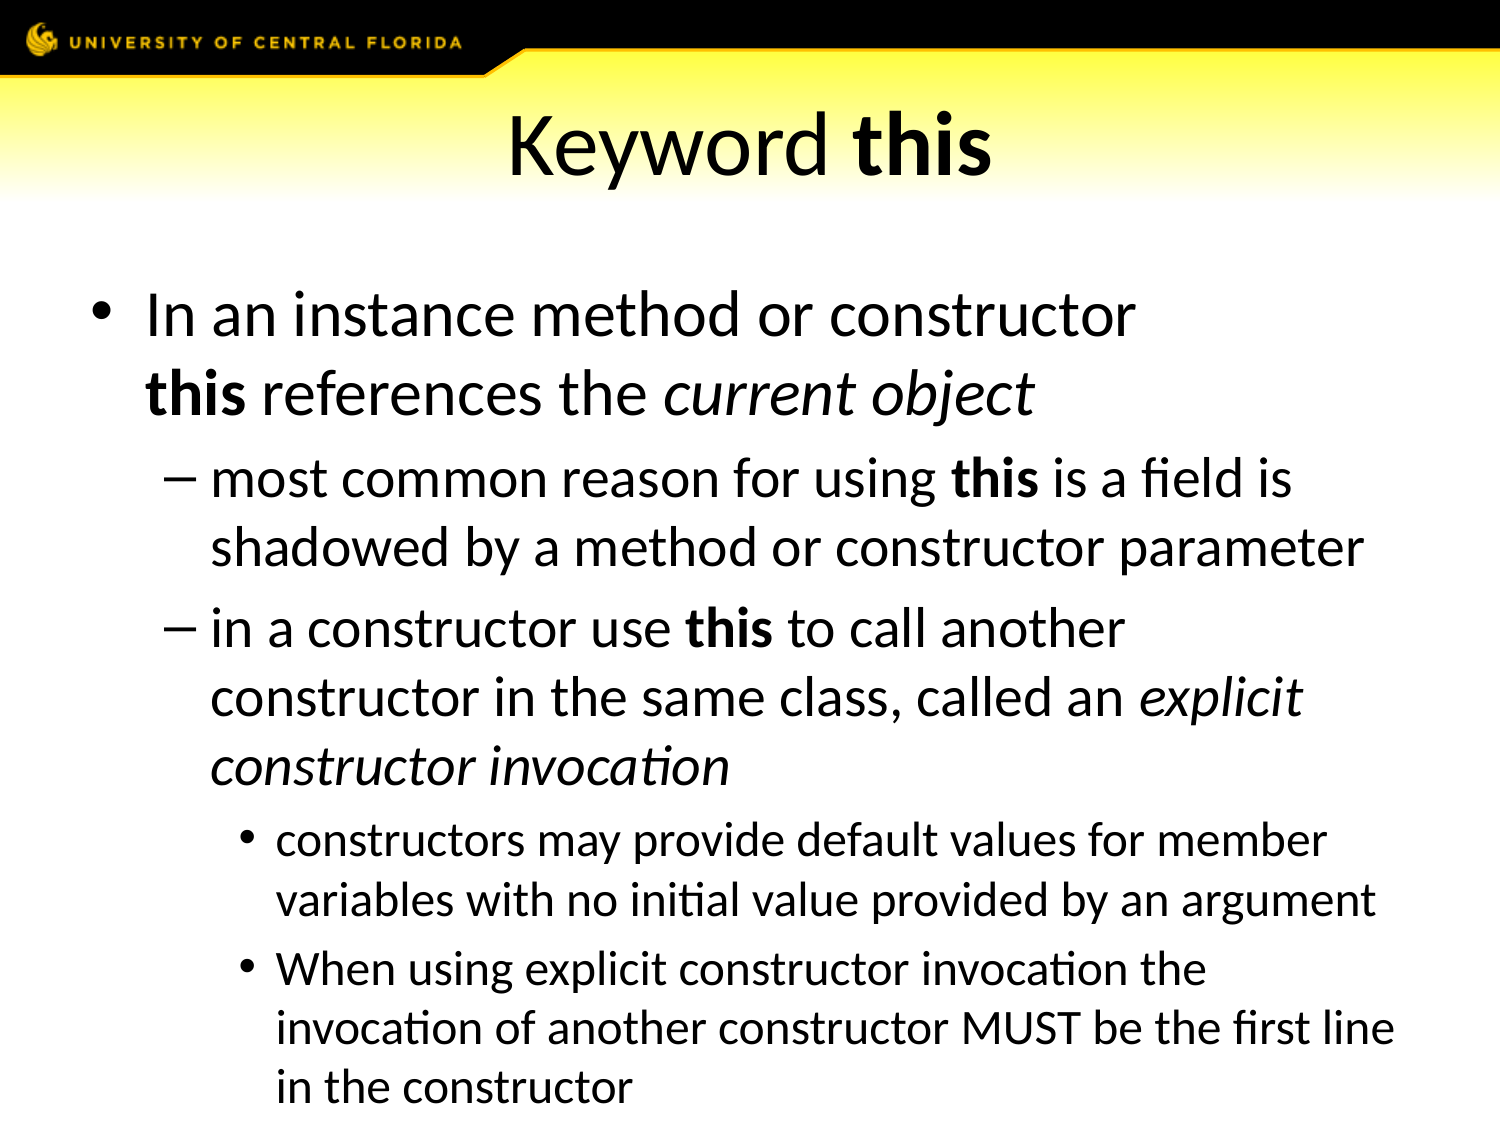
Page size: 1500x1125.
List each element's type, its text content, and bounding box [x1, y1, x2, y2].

picture [0, 0, 484, 74]
title Keyword this [75, 45, 1425, 233]
list In an instance method or constructor this references the current object most common reason for using this is a field is shadowed by a method or constructor parameter in a constructor use this to call another constructor in the same class, called an explicit constructor invocation constructors may provide default values for member variables with no initial value provided by an argument When using explicit constructor invocation the invocation of another constructor MUST be the first line in the constructor [75, 262, 1425, 1125]
